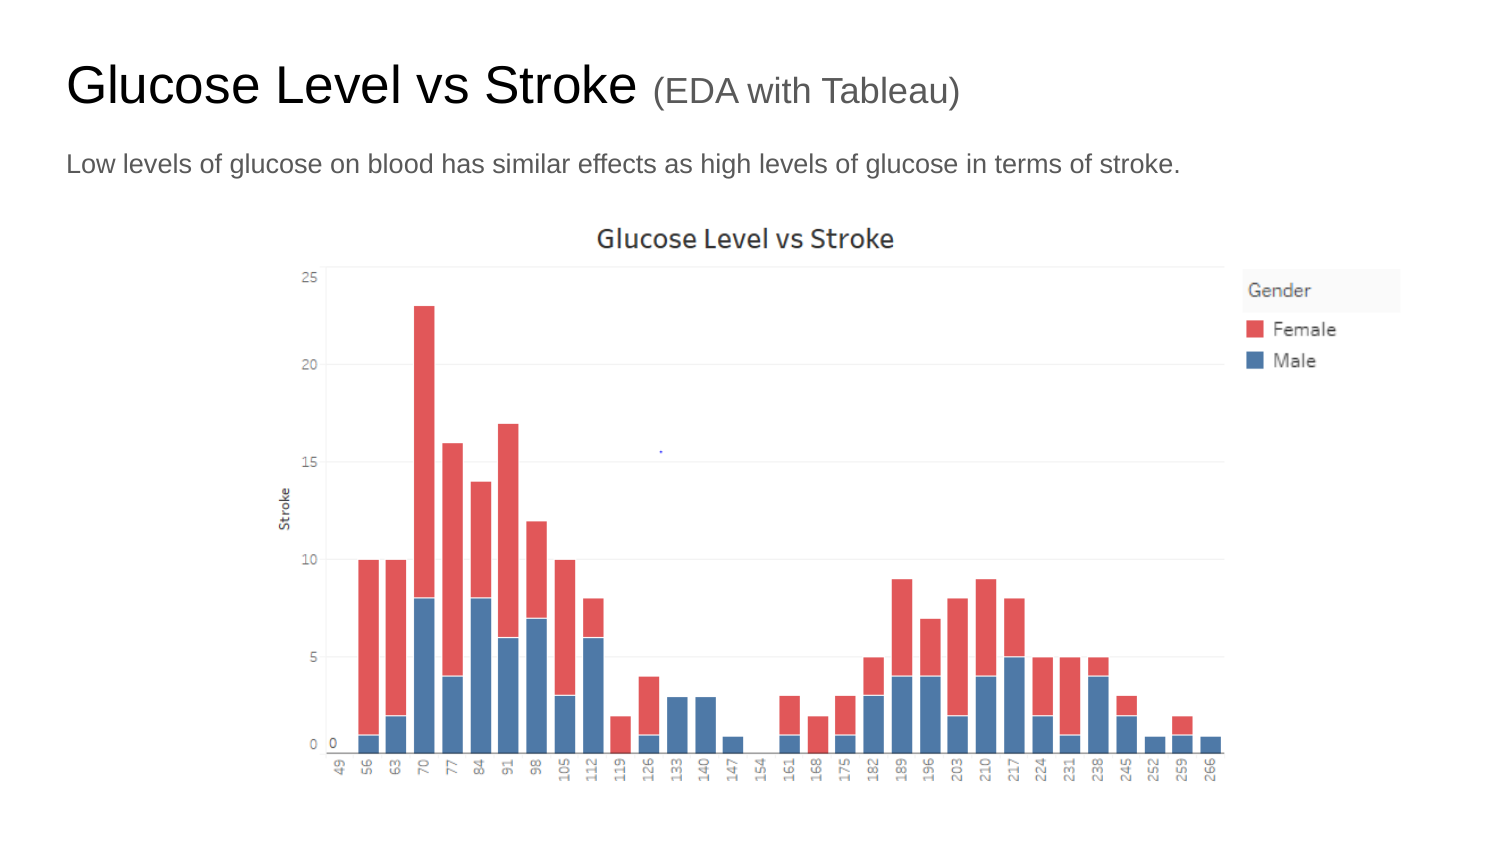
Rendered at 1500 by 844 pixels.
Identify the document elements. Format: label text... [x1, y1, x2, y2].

list Low levels of glucose on blood has similar effects as high levels of glucose in terms of stroke. [51, 126, 1449, 687]
title Glucose Level vs Stroke (EDA with Tableau) [51, 35, 1449, 126]
picture [1242, 268, 1401, 375]
picture [262, 211, 1226, 789]
